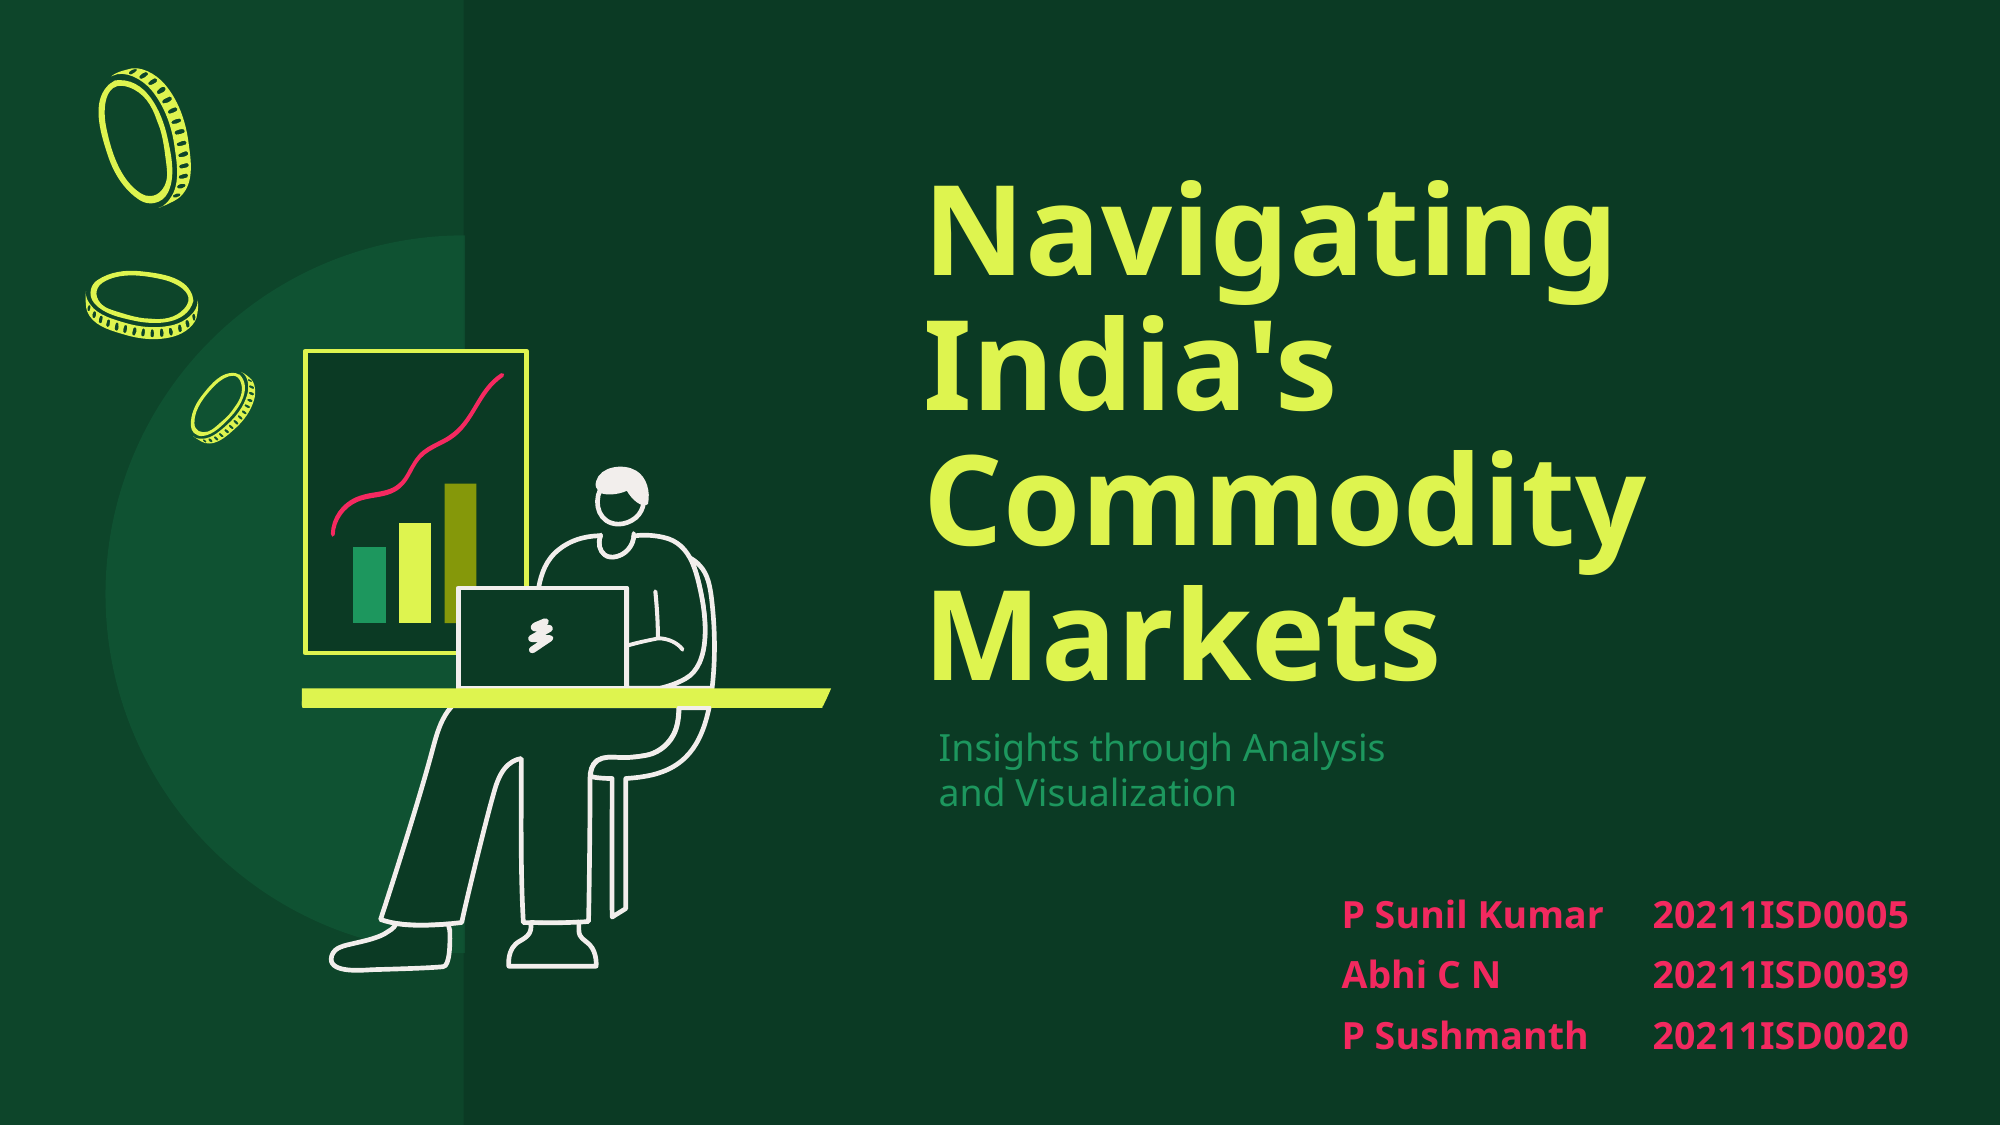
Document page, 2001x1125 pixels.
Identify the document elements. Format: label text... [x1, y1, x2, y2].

title Navigating India's Commodity Markets [923, 112, 1894, 762]
table_cell 20211ISD0020 [1638, 1002, 1944, 1063]
table_header 20211ISD0005 [1638, 881, 1944, 942]
text_box Insights through Analysis and Visualization [923, 716, 1504, 822]
table_cell Abhi C N [1327, 942, 1638, 1002]
table_header P Sunil Kumar [1327, 881, 1638, 942]
table_cell 20211ISD0039 [1638, 942, 1944, 1002]
table_cell P Sushmanth [1327, 1002, 1638, 1063]
